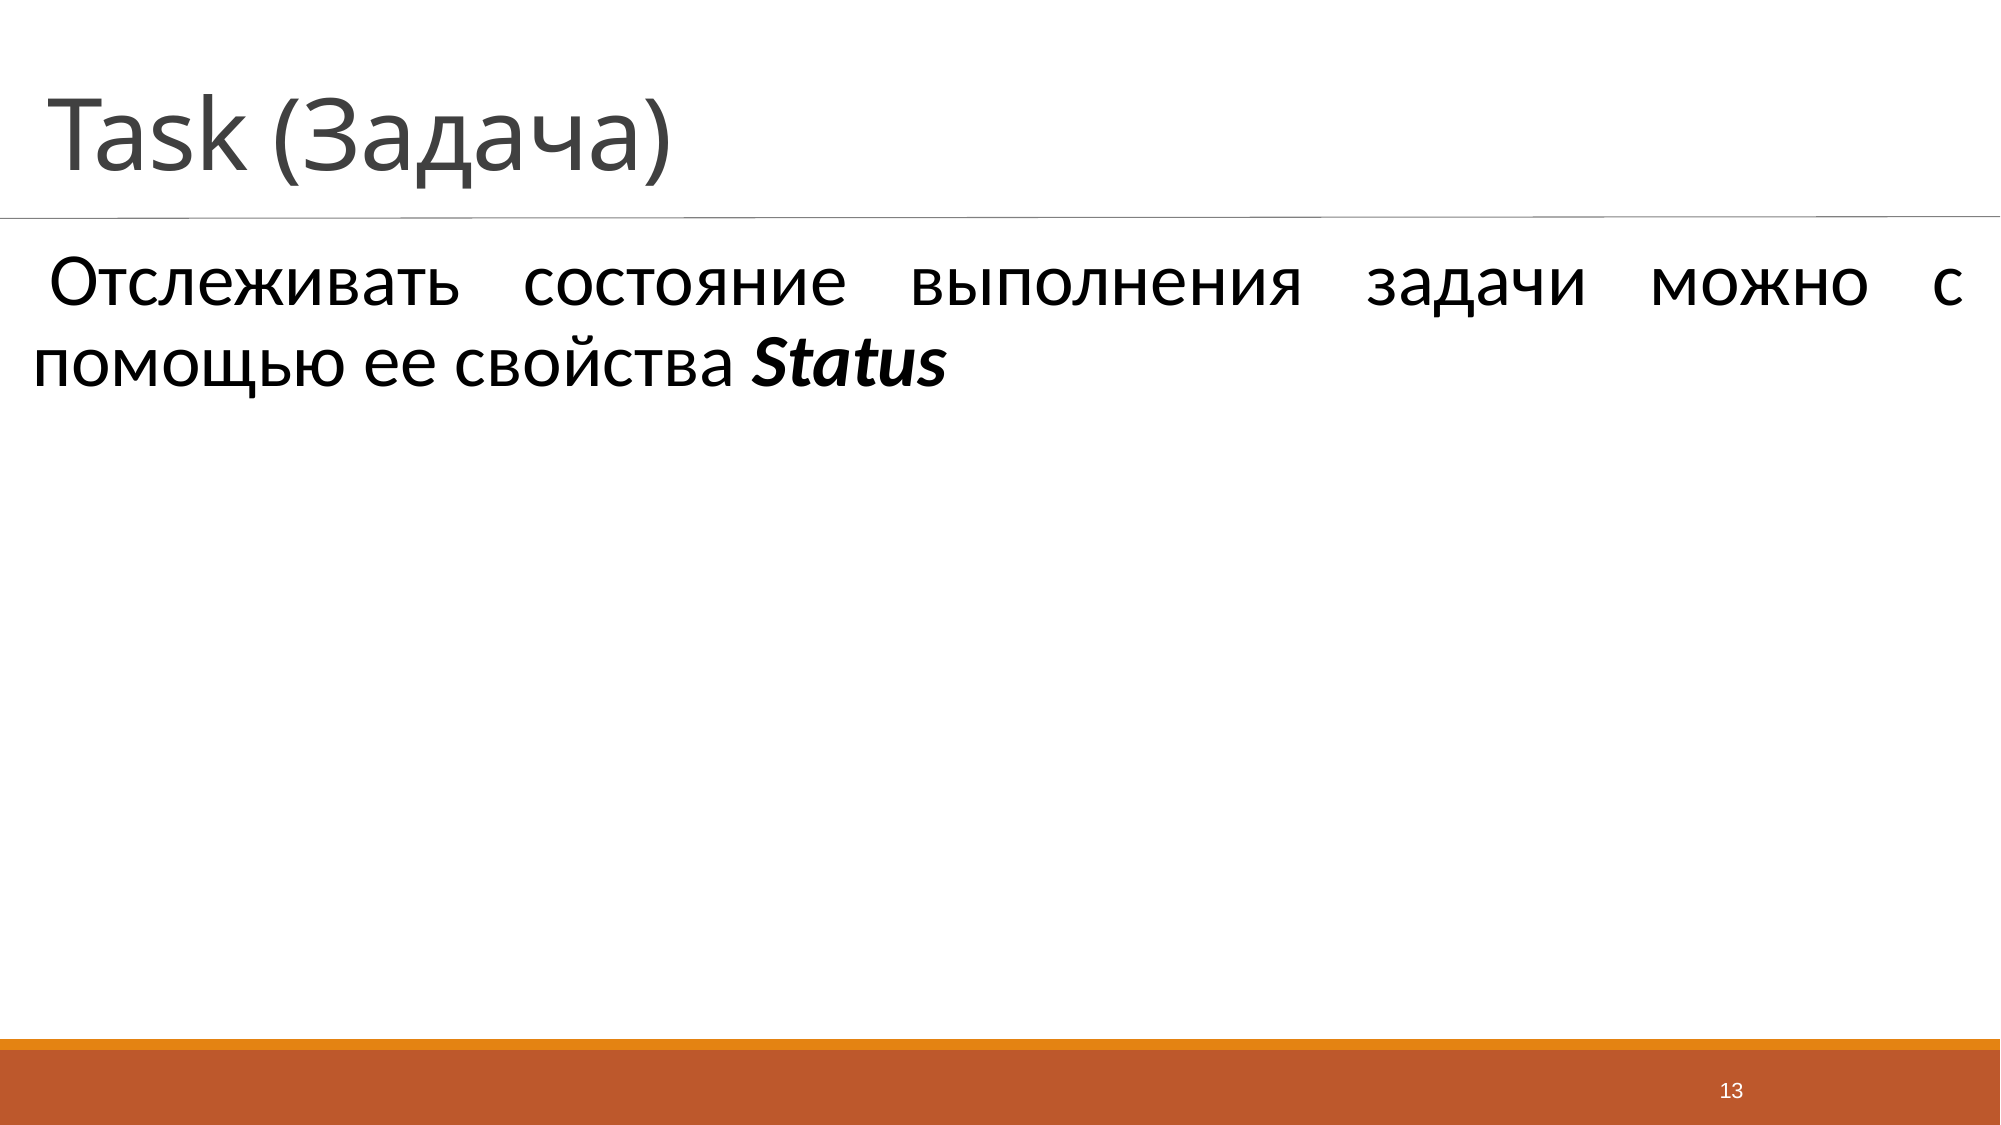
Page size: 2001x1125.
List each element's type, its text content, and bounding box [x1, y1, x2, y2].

list Отслеживать состояние выполнения задачи можно с помощью ее свойства Status [32, 233, 1967, 1025]
title Task (Задача) [32, 47, 1967, 198]
slide_number 13 [1624, 1059, 1840, 1120]
